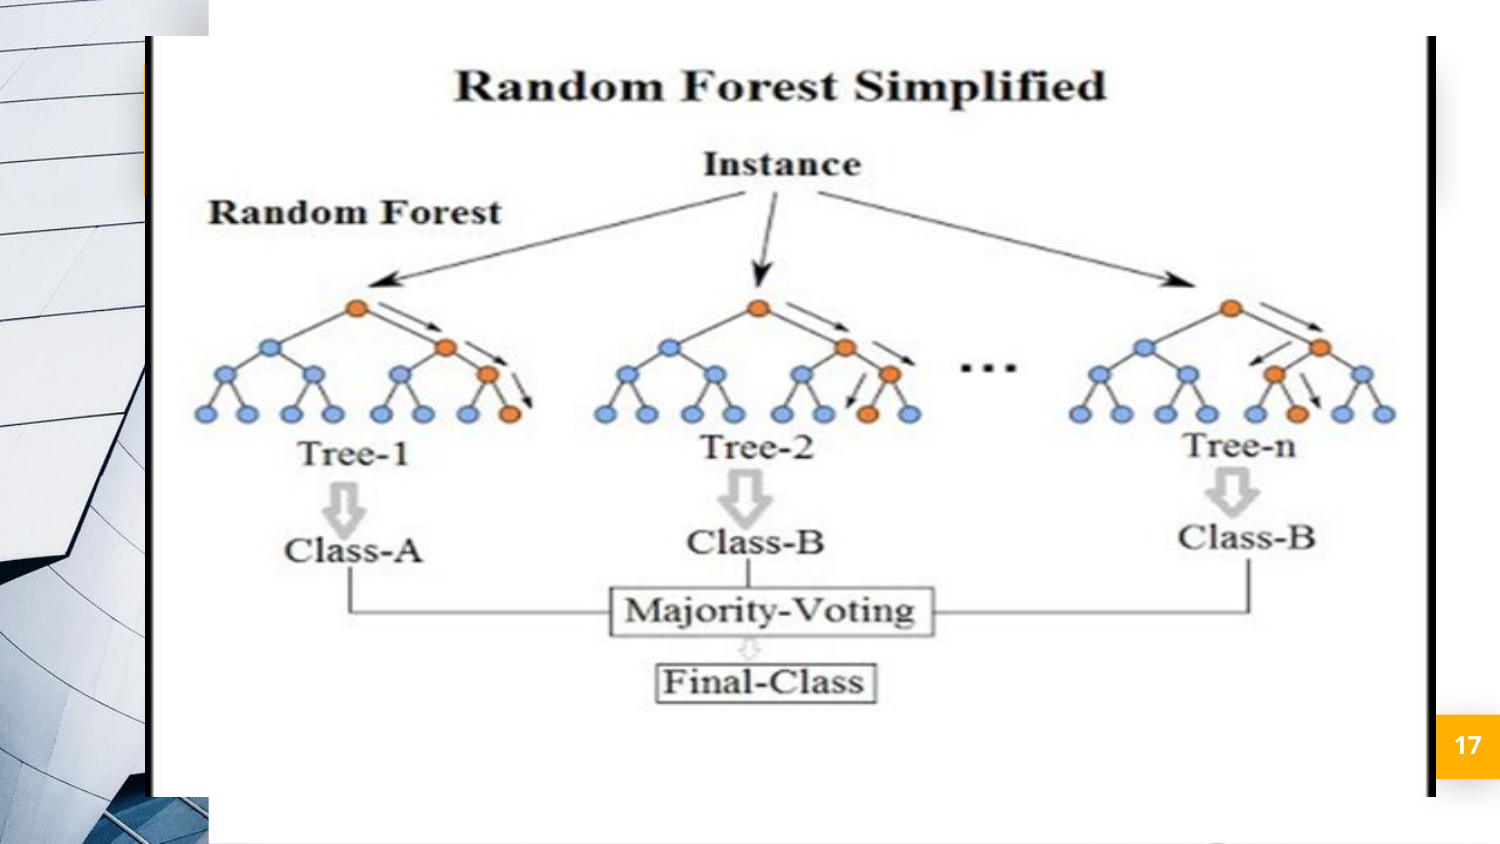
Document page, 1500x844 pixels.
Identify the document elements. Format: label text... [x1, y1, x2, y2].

picture [0, 0, 1436, 844]
slide_number ‹#› [1441, 714, 1500, 780]
